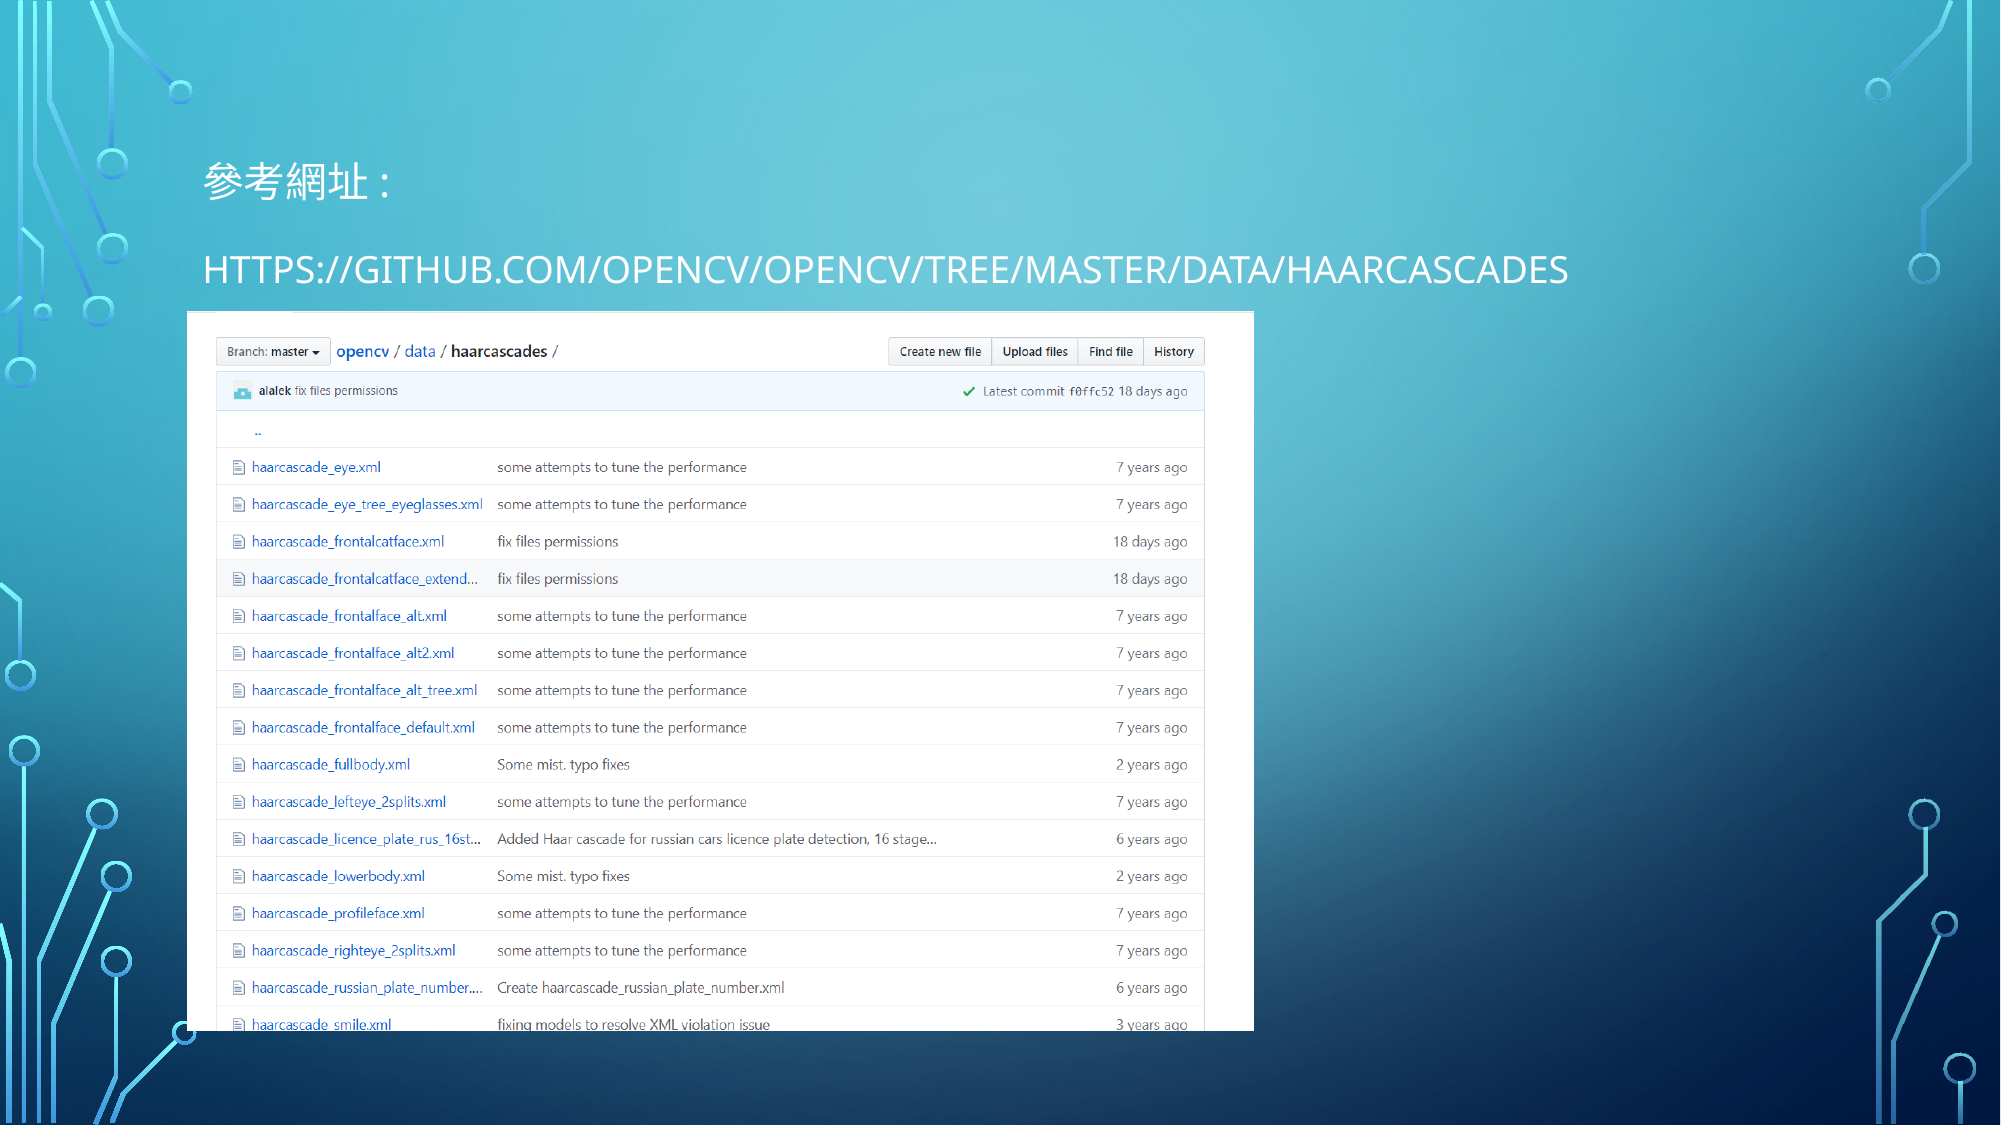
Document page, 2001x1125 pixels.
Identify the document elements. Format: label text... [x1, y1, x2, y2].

title 參考網址: https://github.com/opencv/opencv/tree/master/data/haarcascades [187, 96, 1799, 312]
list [186, 311, 1254, 1032]
